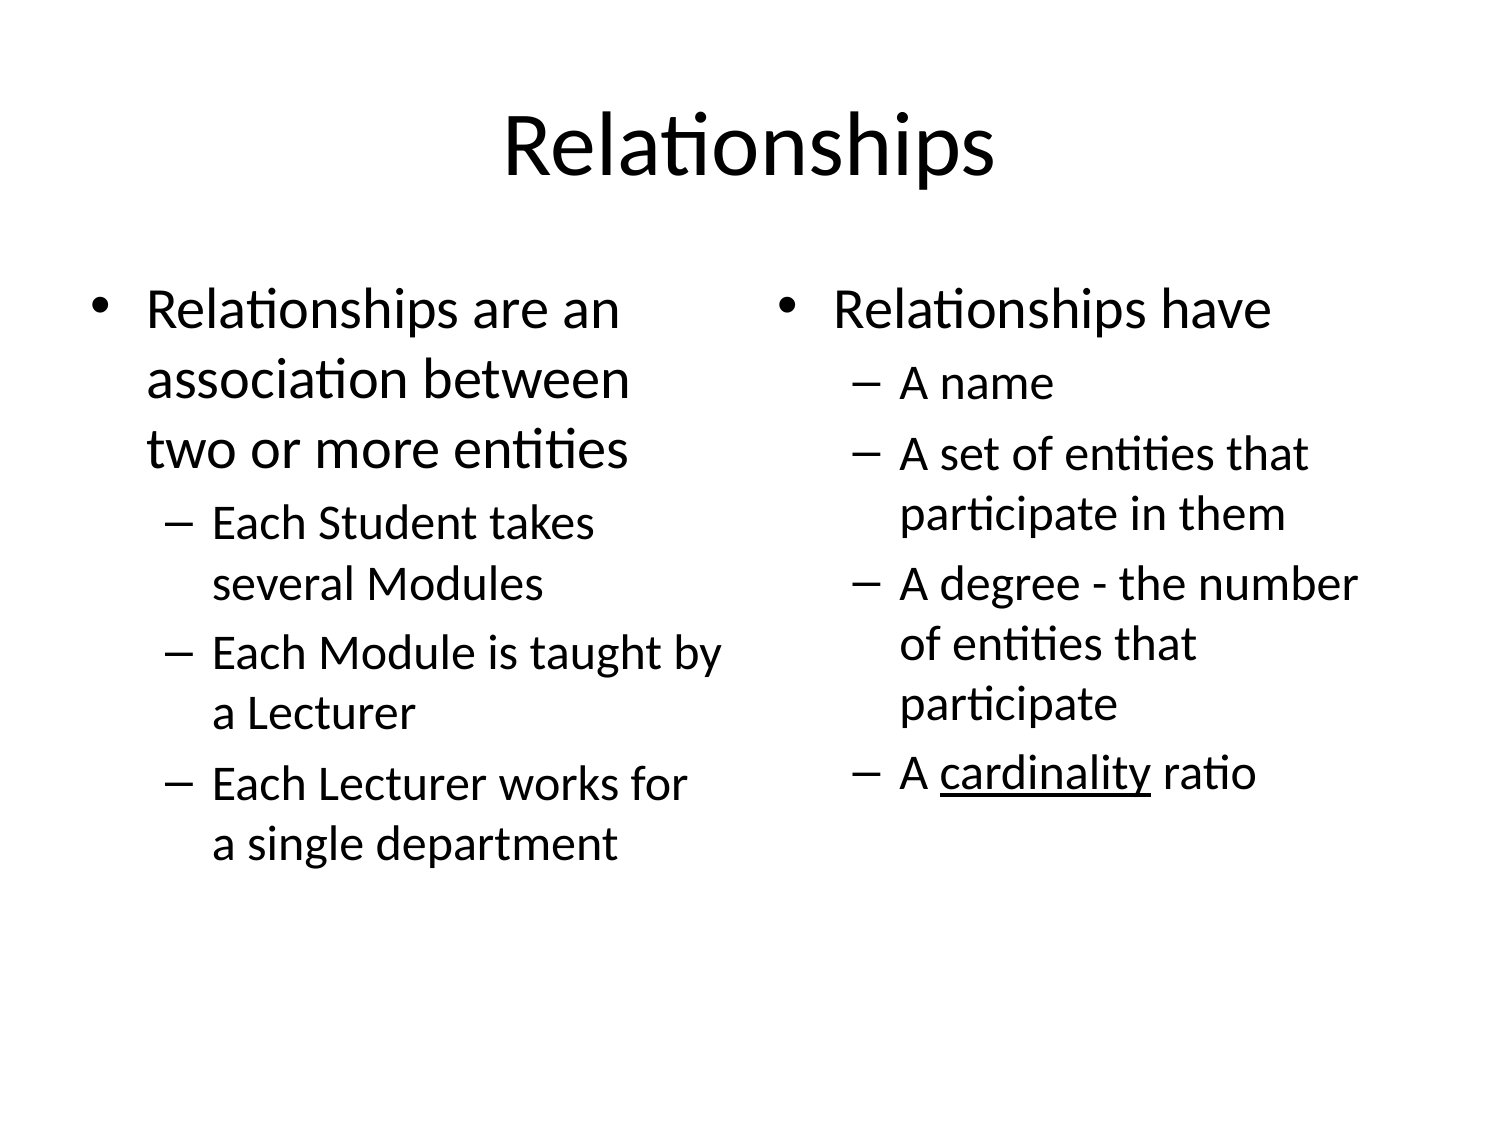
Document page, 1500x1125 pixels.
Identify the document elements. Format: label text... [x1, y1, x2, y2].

list Relationships have A name A set of entities that participate in them A degree - the number of entities that participate A cardinality ratio [762, 262, 1425, 1005]
title Relationships [75, 45, 1425, 233]
list Relationships are an association between two or more entities Each Student takes several Modules Each Module is taught by a Lecturer Each Lecturer works for a single department [75, 262, 738, 1005]
